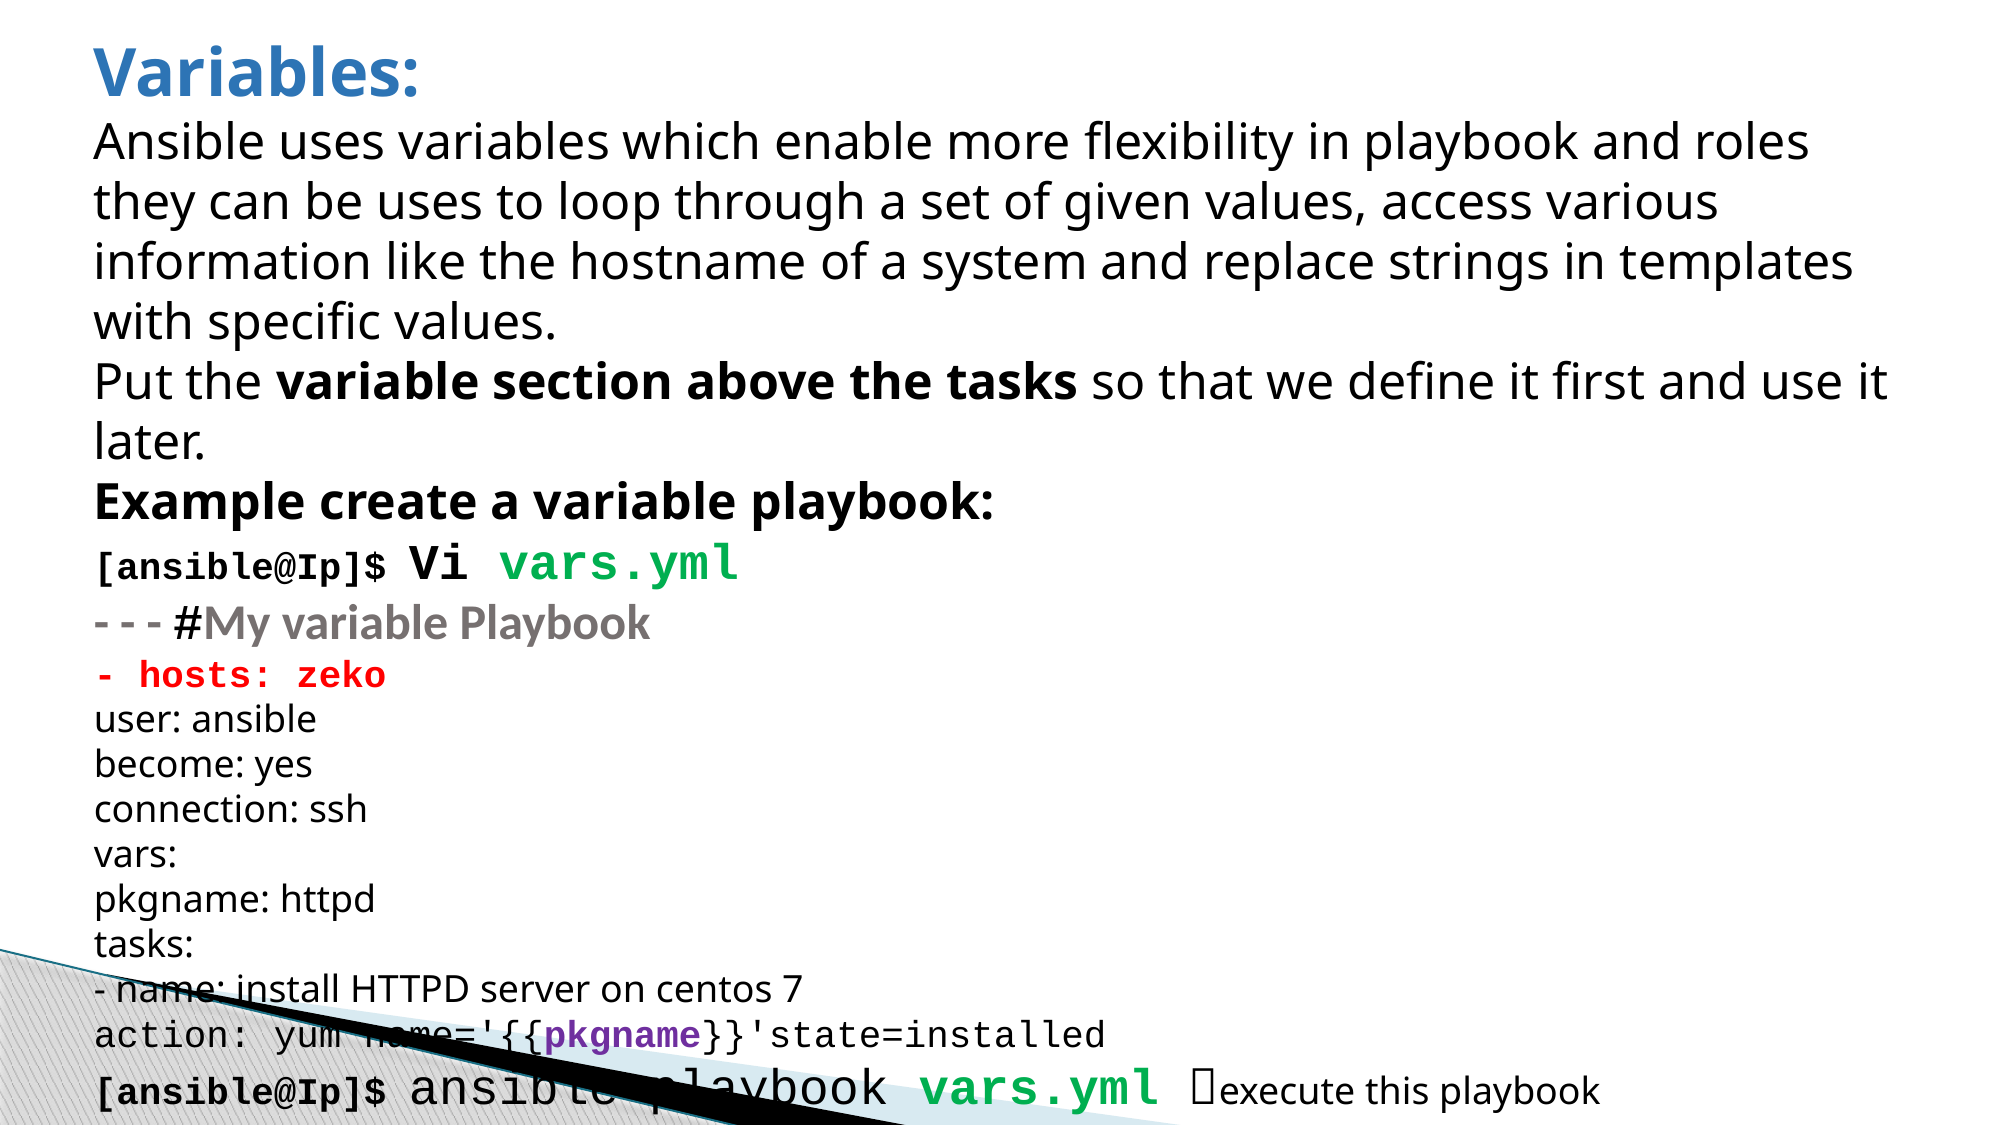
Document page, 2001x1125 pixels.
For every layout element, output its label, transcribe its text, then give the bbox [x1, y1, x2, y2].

text_box Variables: Ansible uses variables which enable more flexibility in playbook and roles they can be uses to loop through a set of given values, access various information like the hostname of a system and replace strings in templates with specific values. Put the variable section above the tasks so that we define it first and use it later. Example create a variable playbook: [ansible@Ip]$ Vi vars.yml - - - #My variable Playbook - hosts: zeko user: ansible become: yes connection: ssh vars: pkgname: httpd tasks: - name: install HTTPD server on centos 7 action: yum name='{{pkgname}}'state=installed :wq [ansible@Ip]$ ansible-playbook vars.yml execute this playbook [79, 22, 1935, 1122]
